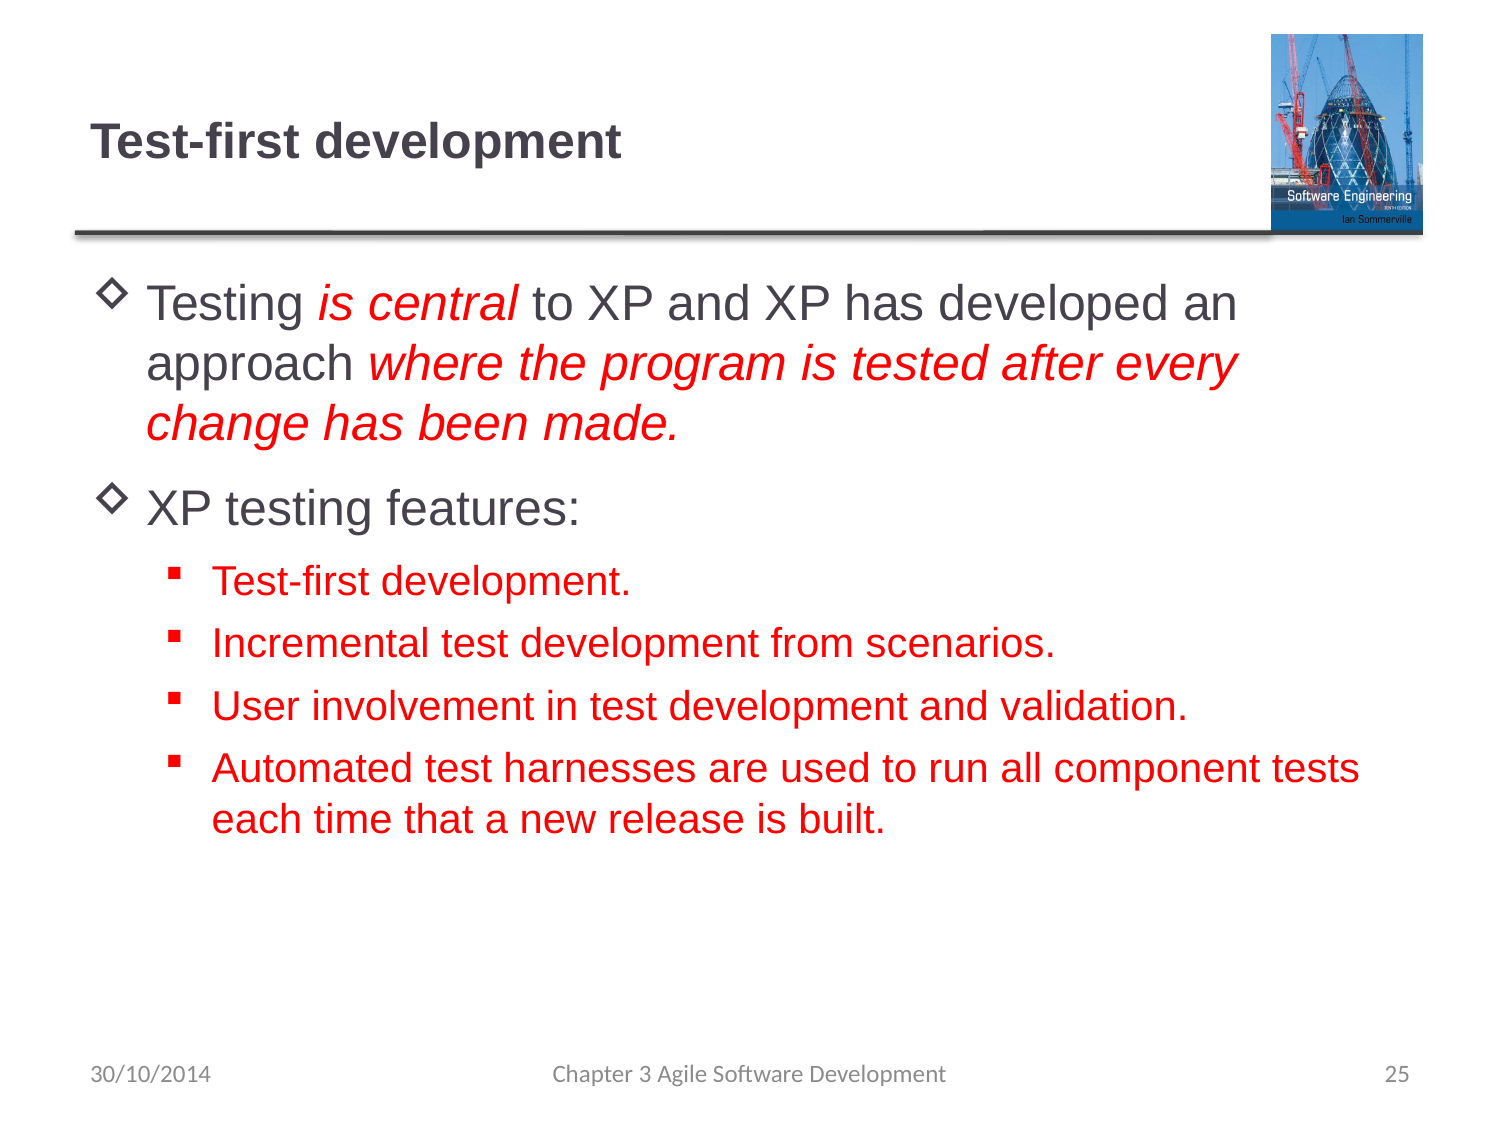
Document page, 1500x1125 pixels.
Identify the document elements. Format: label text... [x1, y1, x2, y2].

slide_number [75, 1042, 425, 1103]
list Testing is central to XP and XP has developed an approach where the program is tested after every change has been made. XP testing features: Test-first development. Incremental test development from scenarios. User involvement in test development and validation. Automated test harnesses are used to run all component tests each time that a new release is built. [75, 262, 1425, 1005]
title Test-first development [74, 44, 1272, 233]
picture [1271, 34, 1423, 230]
footer Chapter 3 Agile Software Development [512, 1042, 988, 1103]
slide_number 25 [1074, 1042, 1425, 1103]
